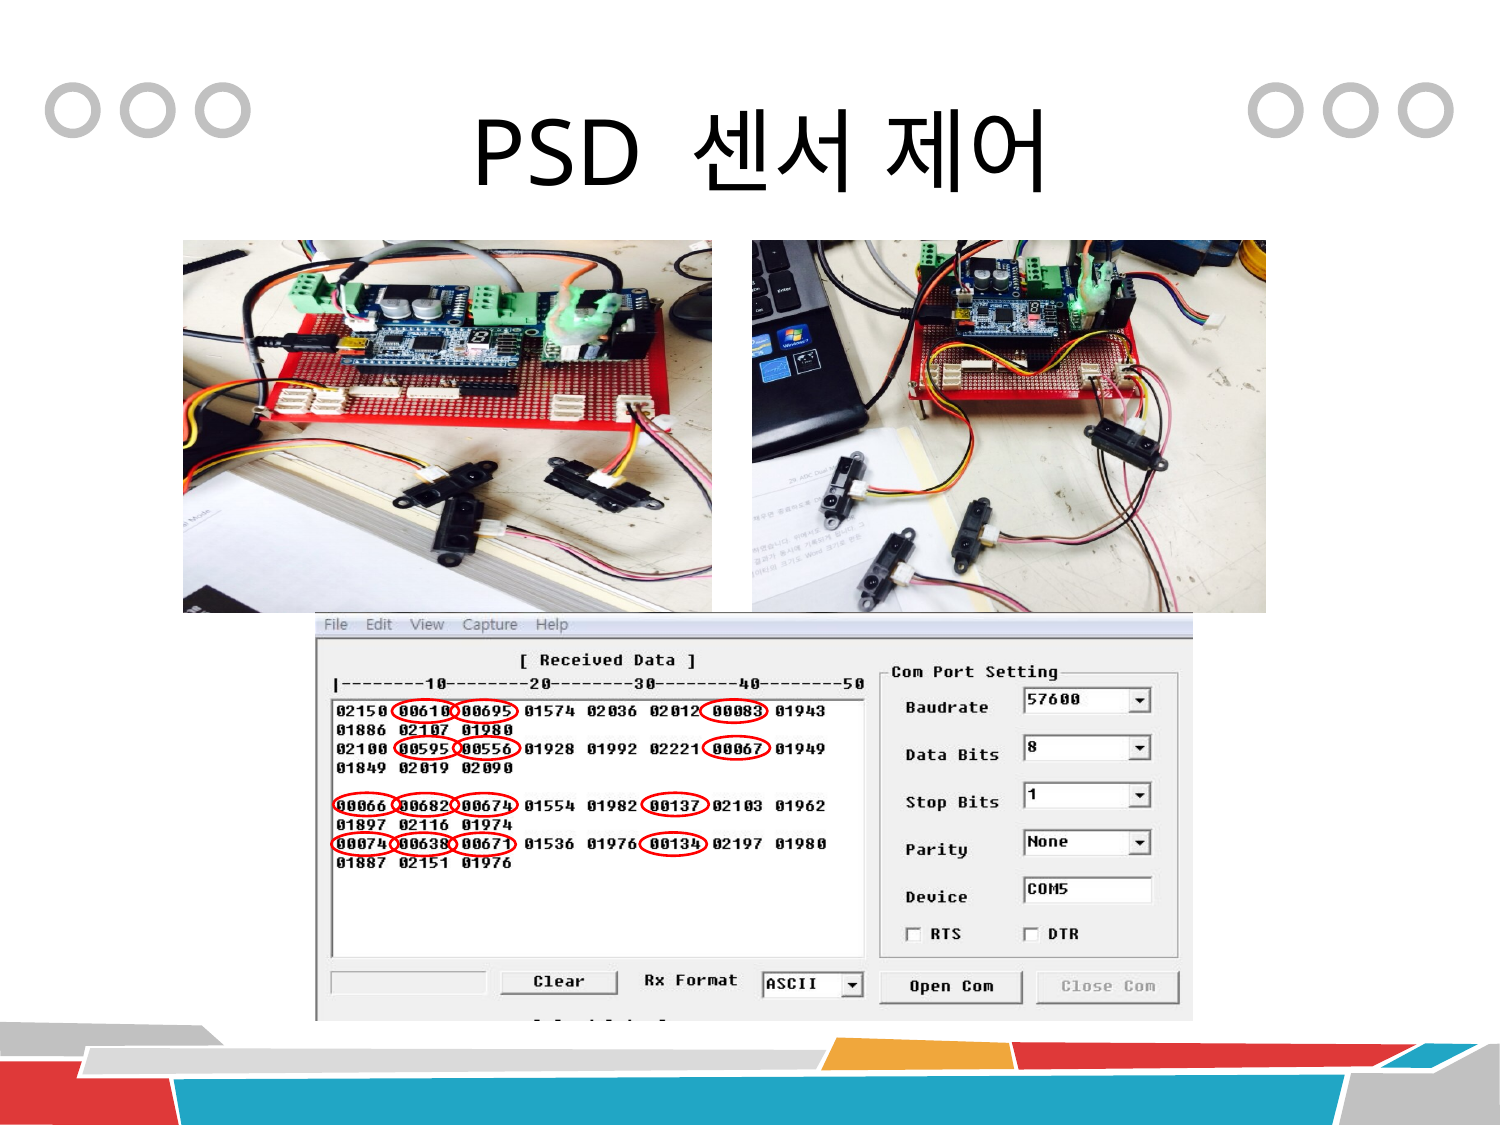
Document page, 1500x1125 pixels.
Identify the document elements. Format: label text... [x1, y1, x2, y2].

text_box PSD 센서 제어 [274, 54, 1250, 240]
text_box [262, 21, 1238, 209]
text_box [182, 240, 1266, 1021]
